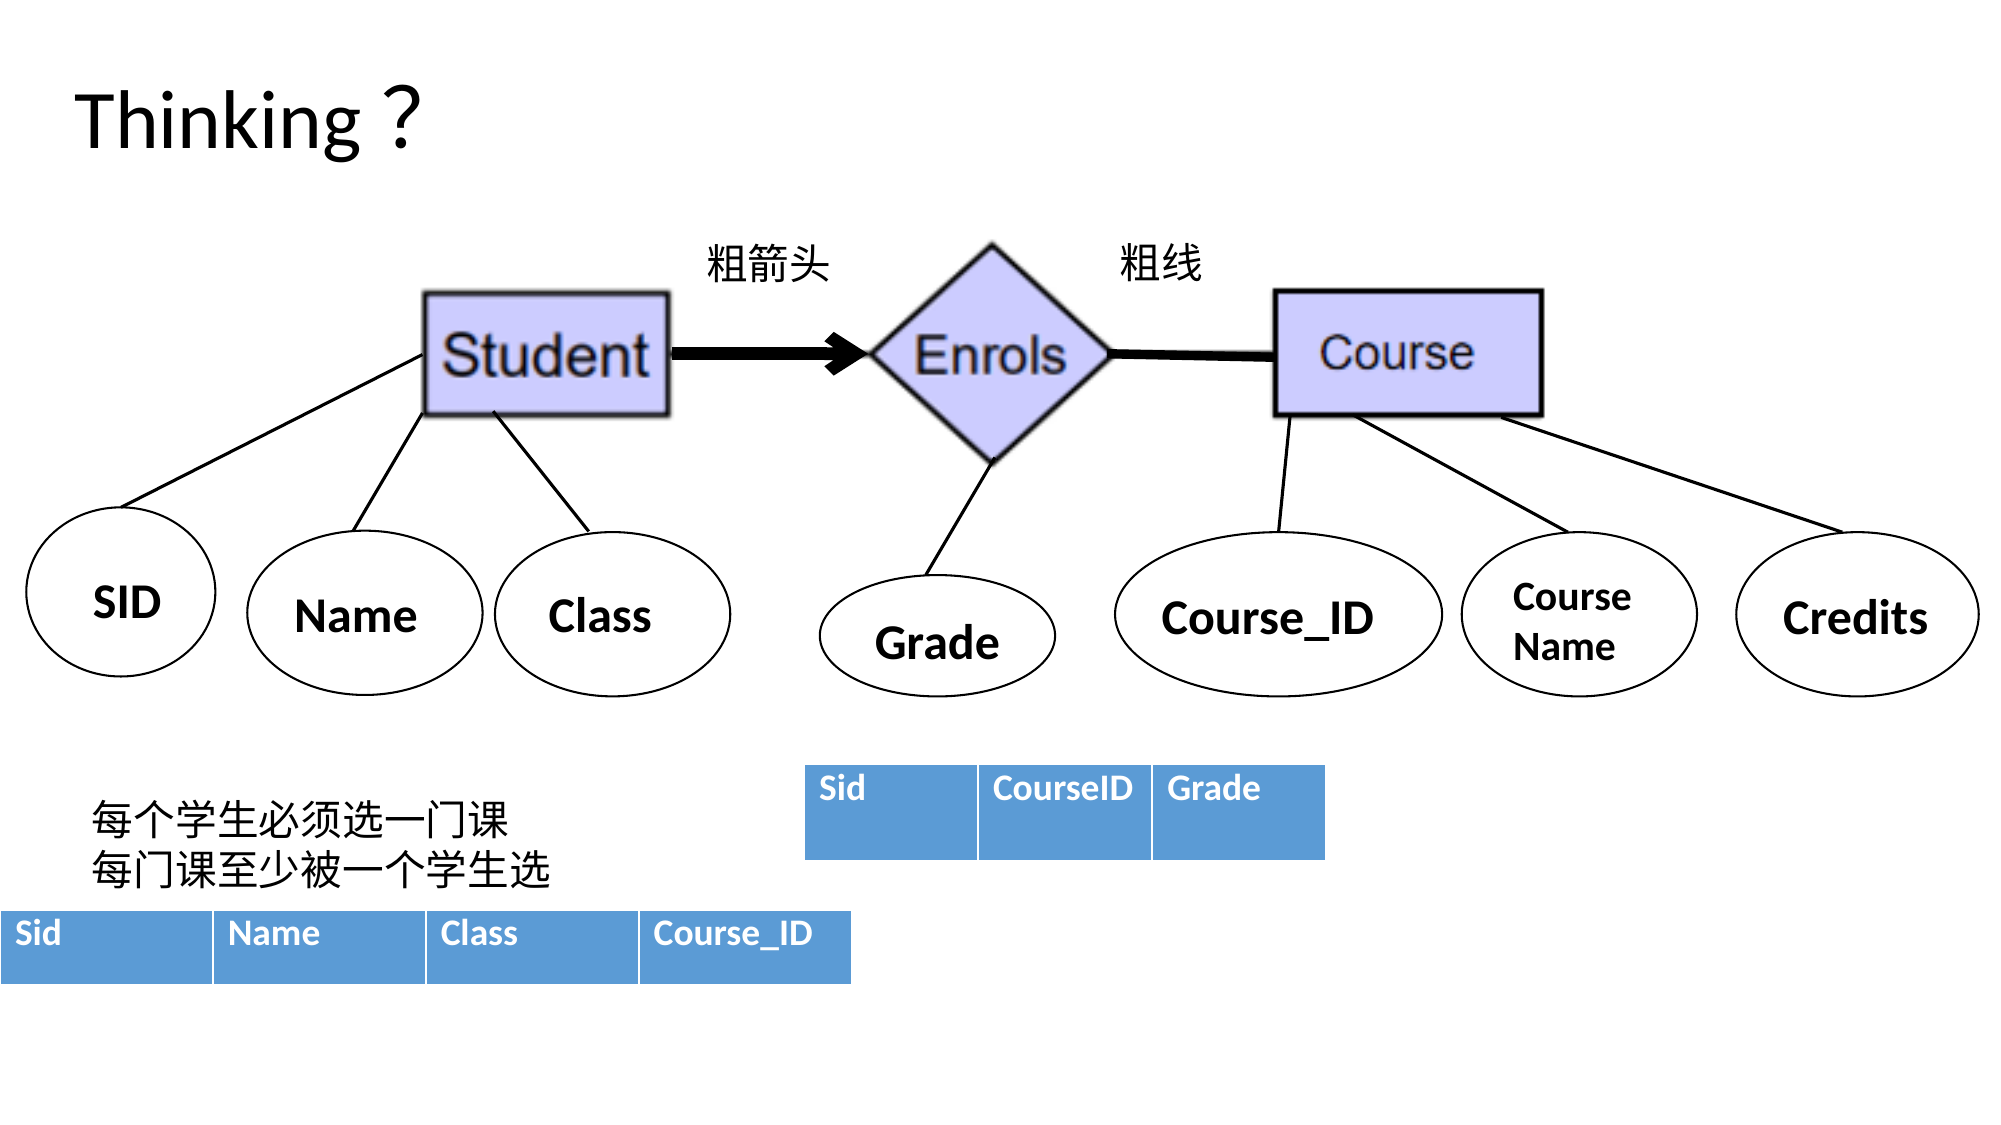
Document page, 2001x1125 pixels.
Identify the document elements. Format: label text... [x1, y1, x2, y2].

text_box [1106, 353, 1277, 358]
text_box 每个学生必须选一门课 每门课至少被一个学生选 [77, 786, 1568, 901]
text_box Thinking？ [60, 57, 1242, 173]
table_header Name [214, 911, 425, 984]
table_header Class [427, 911, 638, 984]
table_header Course_ID [640, 911, 851, 984]
table_header Sid [1, 911, 212, 984]
table_header CourseID [979, 765, 1151, 860]
table_header Grade [1153, 765, 1325, 860]
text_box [26, 211, 1979, 697]
table_header Sid [805, 765, 977, 860]
